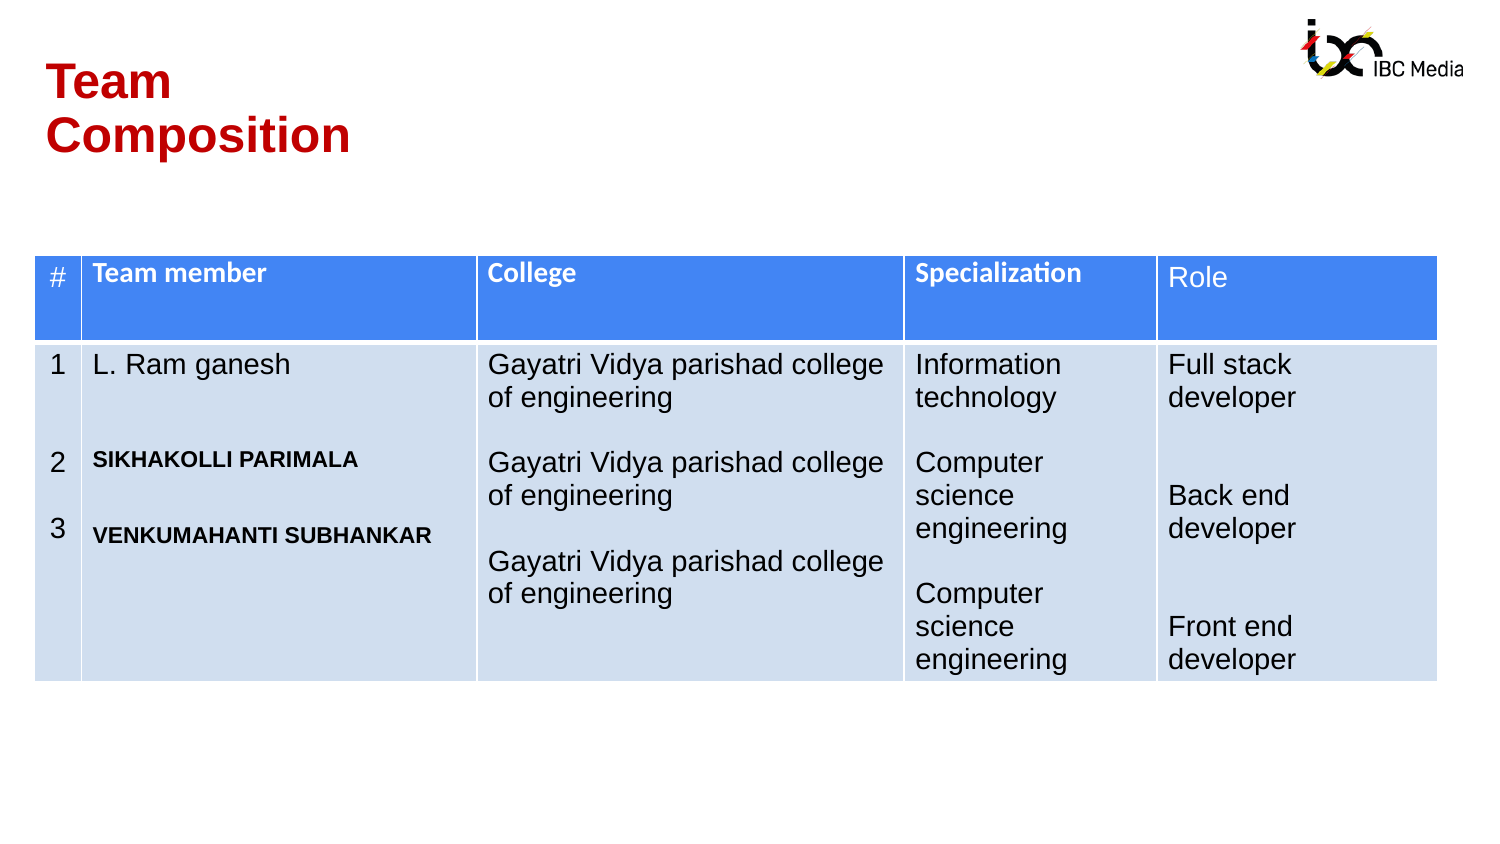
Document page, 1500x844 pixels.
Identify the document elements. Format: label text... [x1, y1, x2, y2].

table_cell Information technology Computer science engineering Computer science engineering [905, 345, 1156, 681]
table_header # [35, 256, 81, 340]
title Team Composition [34, 83, 479, 135]
table_header Specialization [905, 256, 1156, 340]
table_cell L. Ram ganesh SIKHAKOLLI PARIMALA VENKUMAHANTI SUBHANKAR [82, 345, 476, 681]
table_cell 1 2 3 [35, 345, 81, 681]
table_cell Full stack developer Back end developer Front end developer [1158, 345, 1437, 681]
table_header College [478, 256, 903, 340]
table_header Team member [82, 256, 476, 340]
table_cell Gayatri Vidya parishad college of engineering Gayatri Vidya parishad college of engineering Gayatri Vidya parishad college of engineering [478, 345, 903, 681]
picture [1300, 19, 1464, 80]
table_header Role [1158, 256, 1437, 340]
